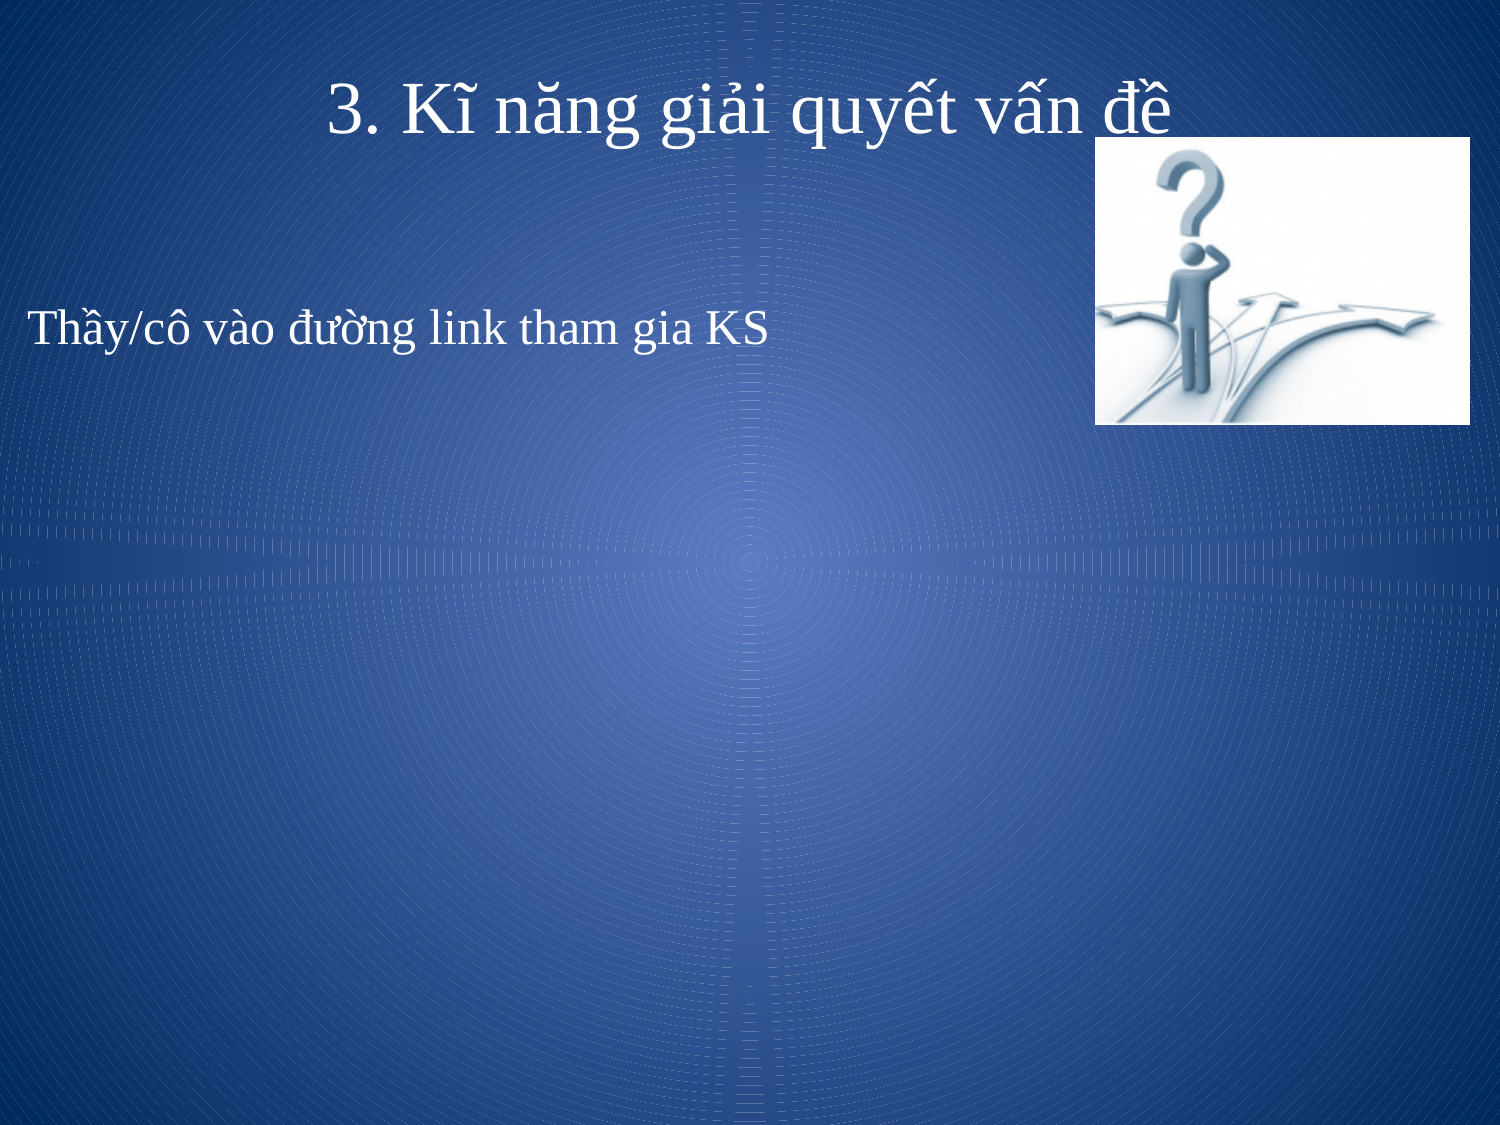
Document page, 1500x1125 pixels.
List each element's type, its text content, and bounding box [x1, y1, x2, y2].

text_box Thầy/cô vào đường link tham gia KS [0, 287, 1089, 363]
title 3. Kĩ năng giải quyết vấn đề [75, 45, 1425, 163]
text_box [562, 237, 1089, 287]
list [1094, 137, 1471, 426]
